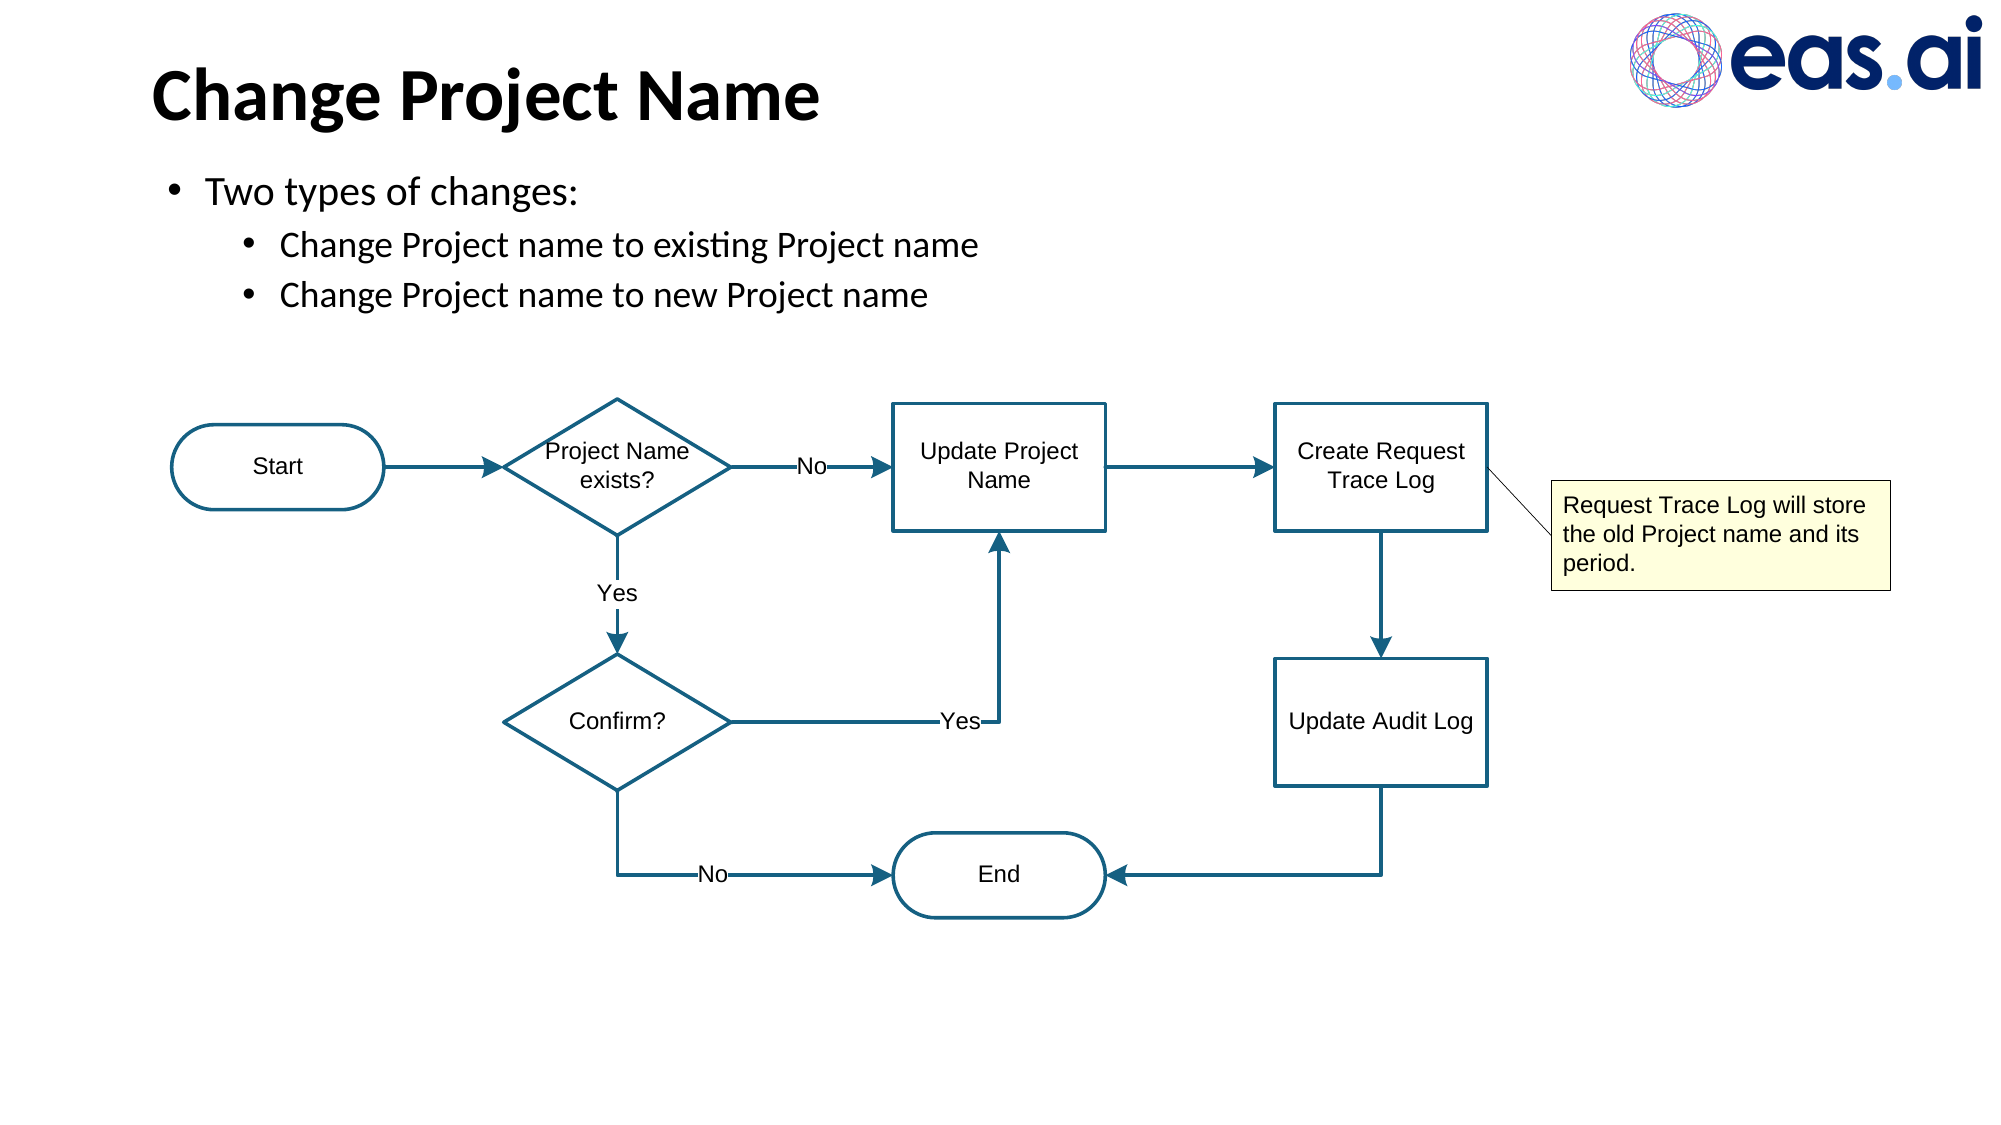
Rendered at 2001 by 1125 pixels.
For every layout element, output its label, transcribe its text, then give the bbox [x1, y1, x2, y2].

picture [1625, 9, 1986, 112]
title Change Project Name [137, 59, 1863, 134]
picture [166, 393, 1895, 923]
list Two types of changes: Change Project name to existing Project name Change Project name to new Project name [152, 161, 1878, 1014]
